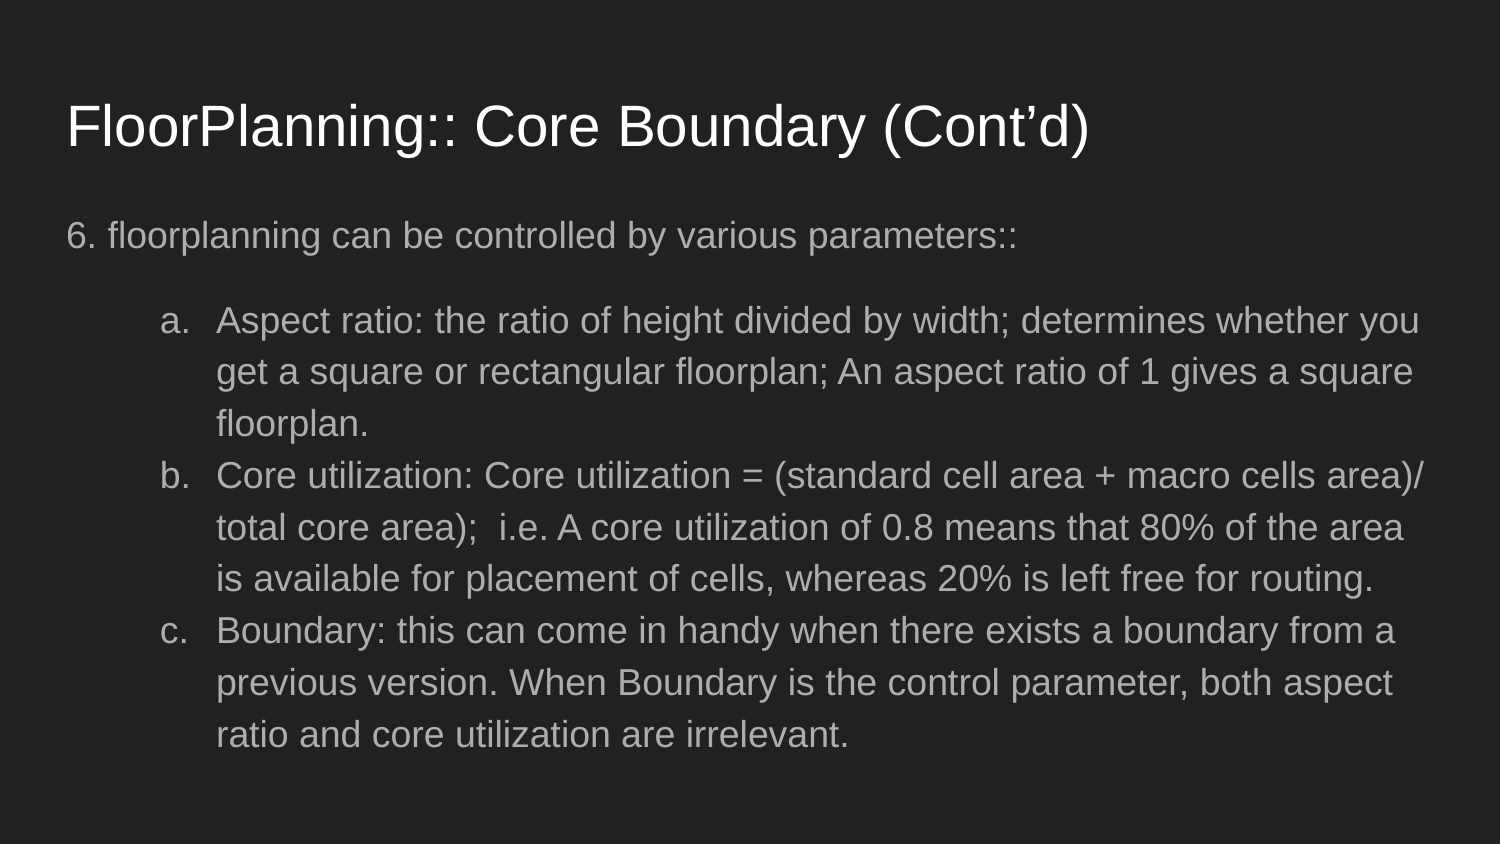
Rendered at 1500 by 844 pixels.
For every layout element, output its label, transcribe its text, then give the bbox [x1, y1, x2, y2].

title FloorPlanning:: Core Boundary (Cont’d) [51, 72, 1449, 167]
list 6. floorplanning can be controlled by various parameters:: Aspect ratio: the ratio of height divided by width; determines whether you get a square or rectangular floorplan; An aspect ratio of 1 gives a square floorplan. Core utilization: Core utilization = (standard cell area + macro cells area)/ total core area); i.e. A core utilization of 0.8 means that 80% of the area is available for placement of cells, whereas 20% is left free for routing. Boundary: this can come in handy when there exists a boundary from a previous version. When Boundary is the control parameter, both aspect ratio and core utilization are irrelevant. [51, 189, 1449, 750]
